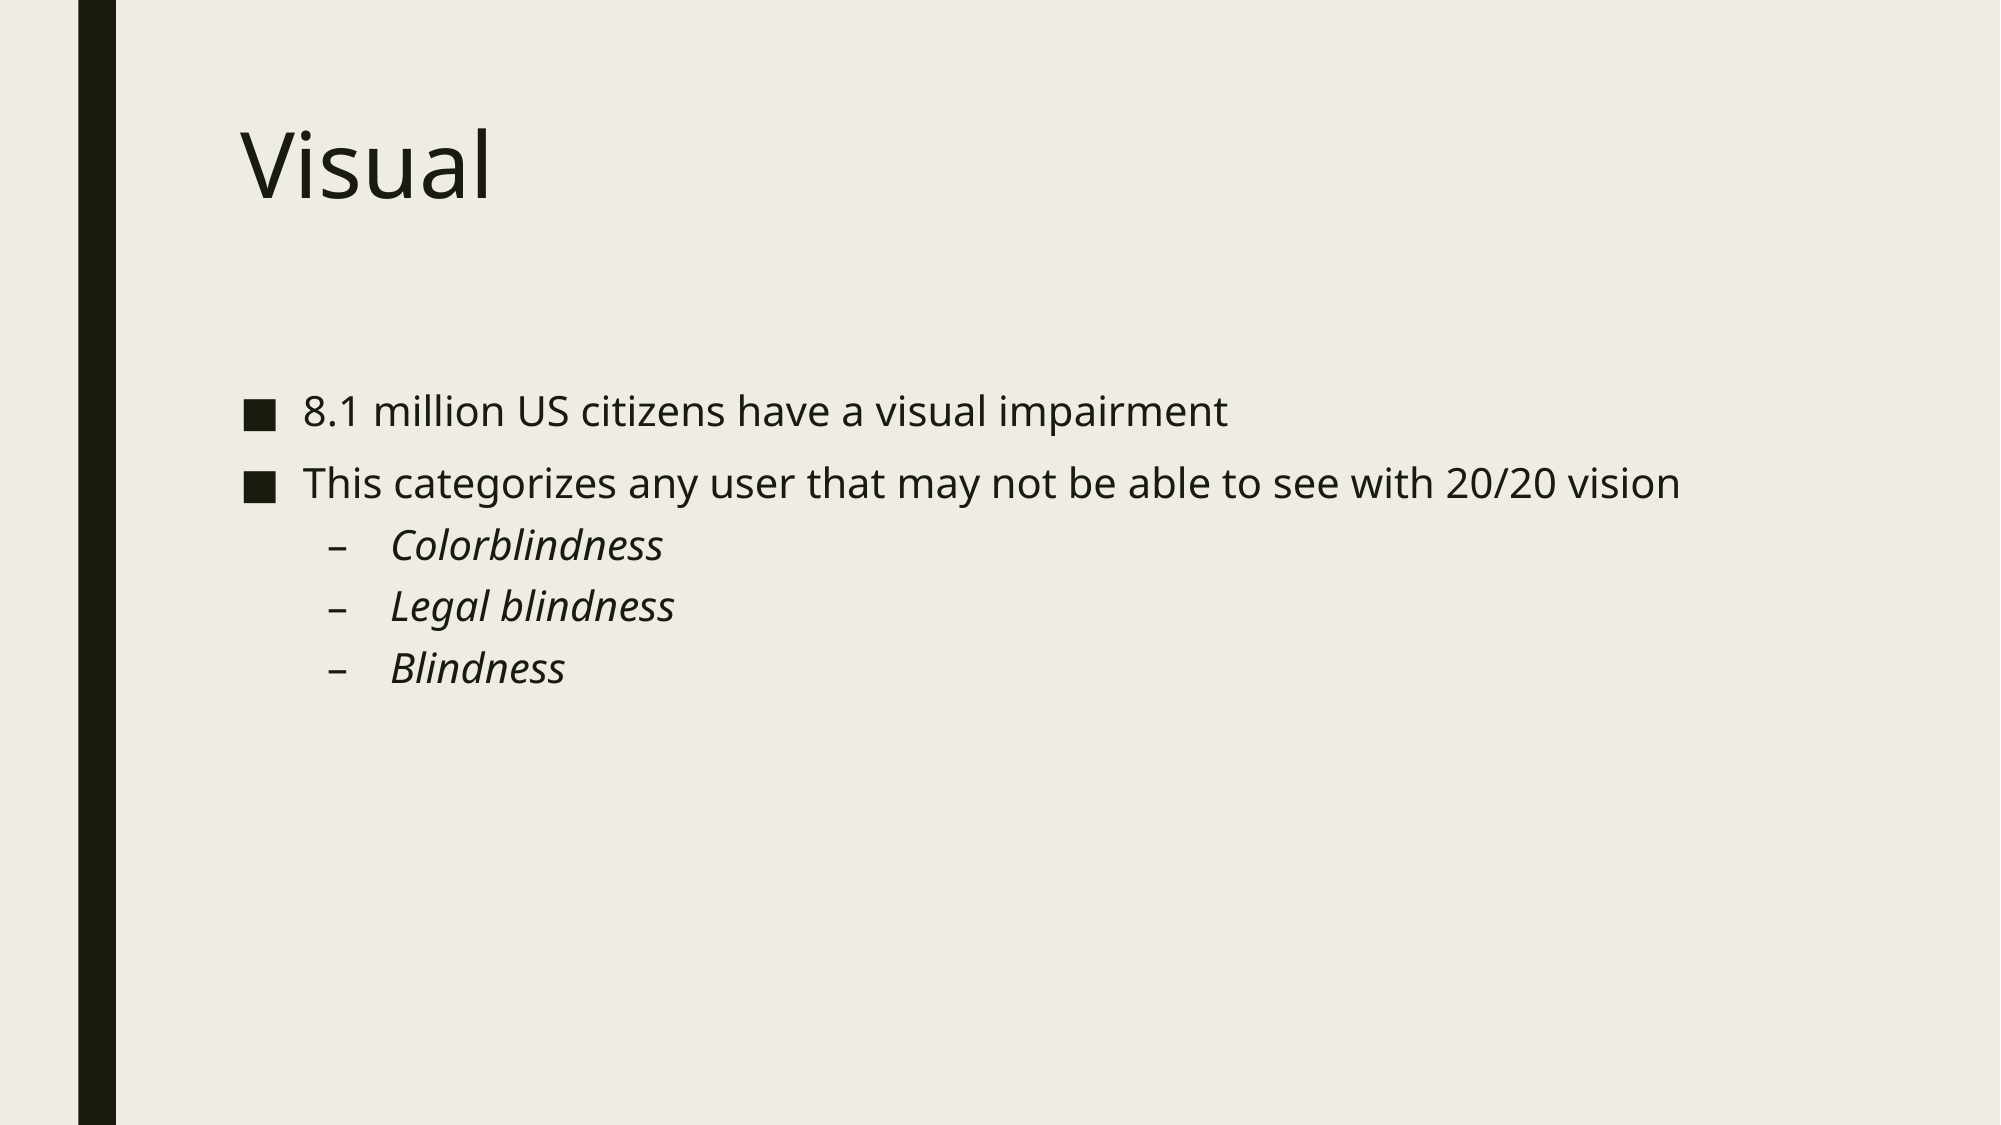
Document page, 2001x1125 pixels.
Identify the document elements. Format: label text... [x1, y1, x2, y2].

list 8.1 million US citizens have a visual impairment This categorizes any user that may not be able to see with 20/20 vision Colorblindness Legal blindness Blindness [225, 381, 1800, 1125]
title Visual [225, 112, 1800, 252]
